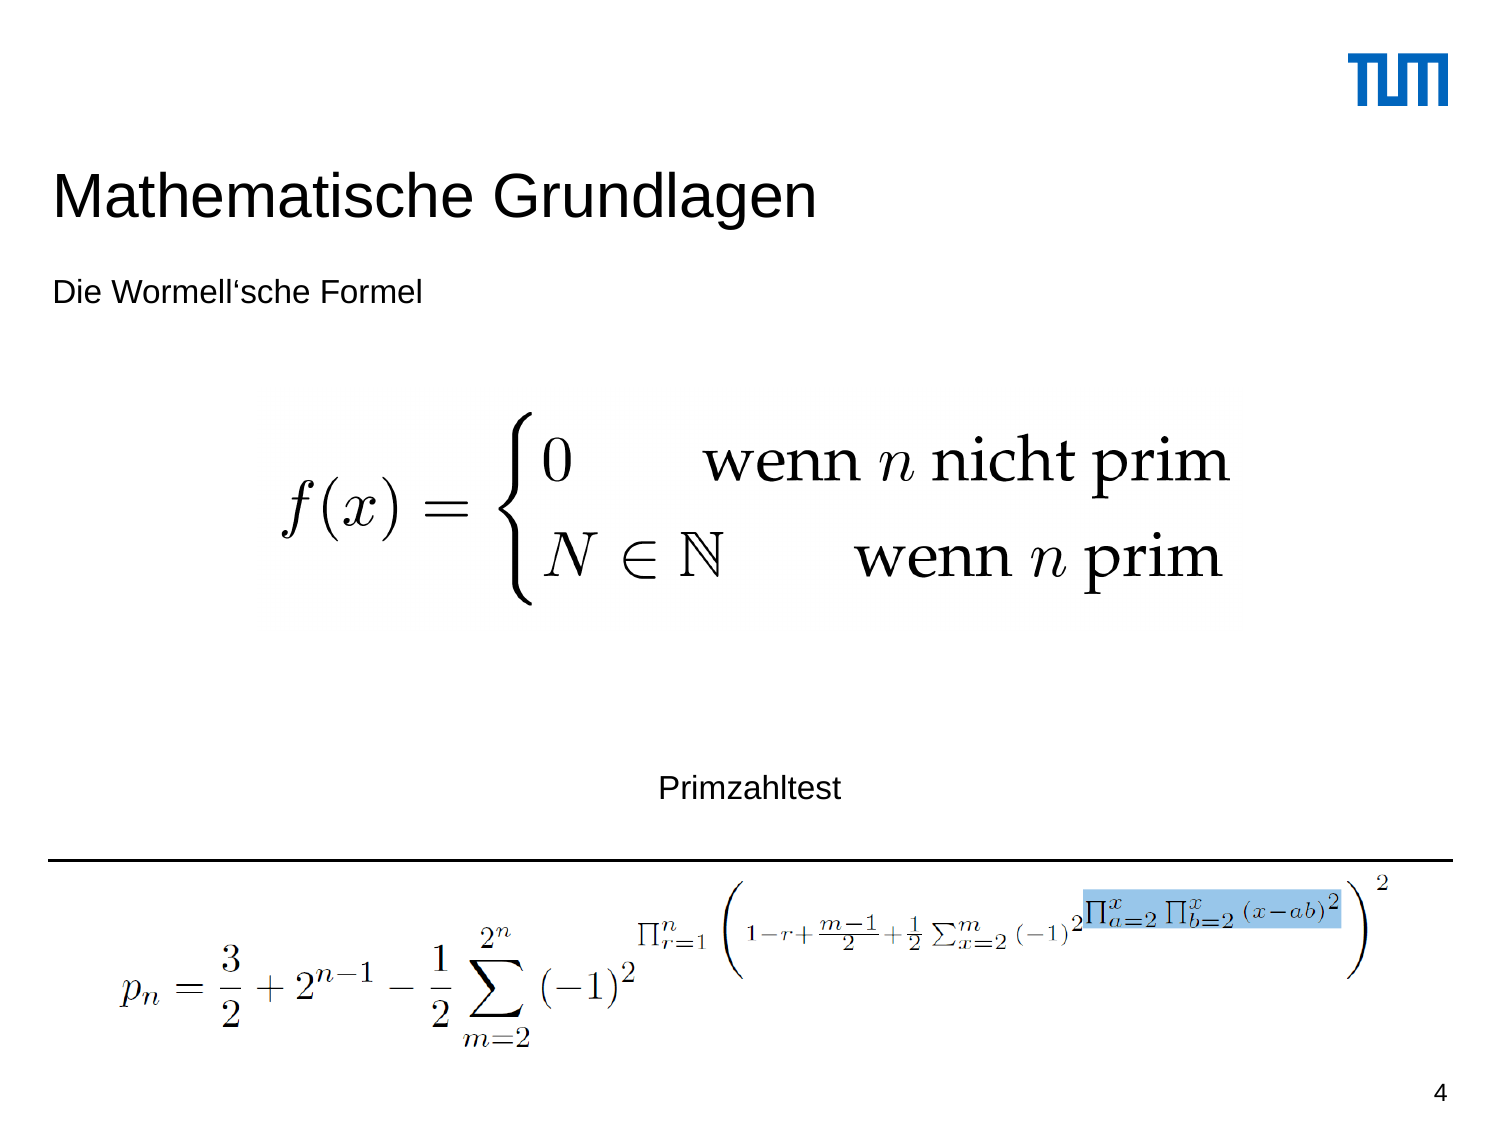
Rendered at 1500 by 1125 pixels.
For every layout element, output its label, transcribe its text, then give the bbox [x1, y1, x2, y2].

picture [106, 866, 1394, 1063]
slide_number 4 [1111, 1061, 1448, 1122]
picture [257, 386, 1243, 631]
title Mathematische Grundlagen [52, 162, 1449, 231]
list Die Wormell‘sche Formel [52, 264, 445, 365]
text_box Primzahltest [606, 760, 894, 859]
